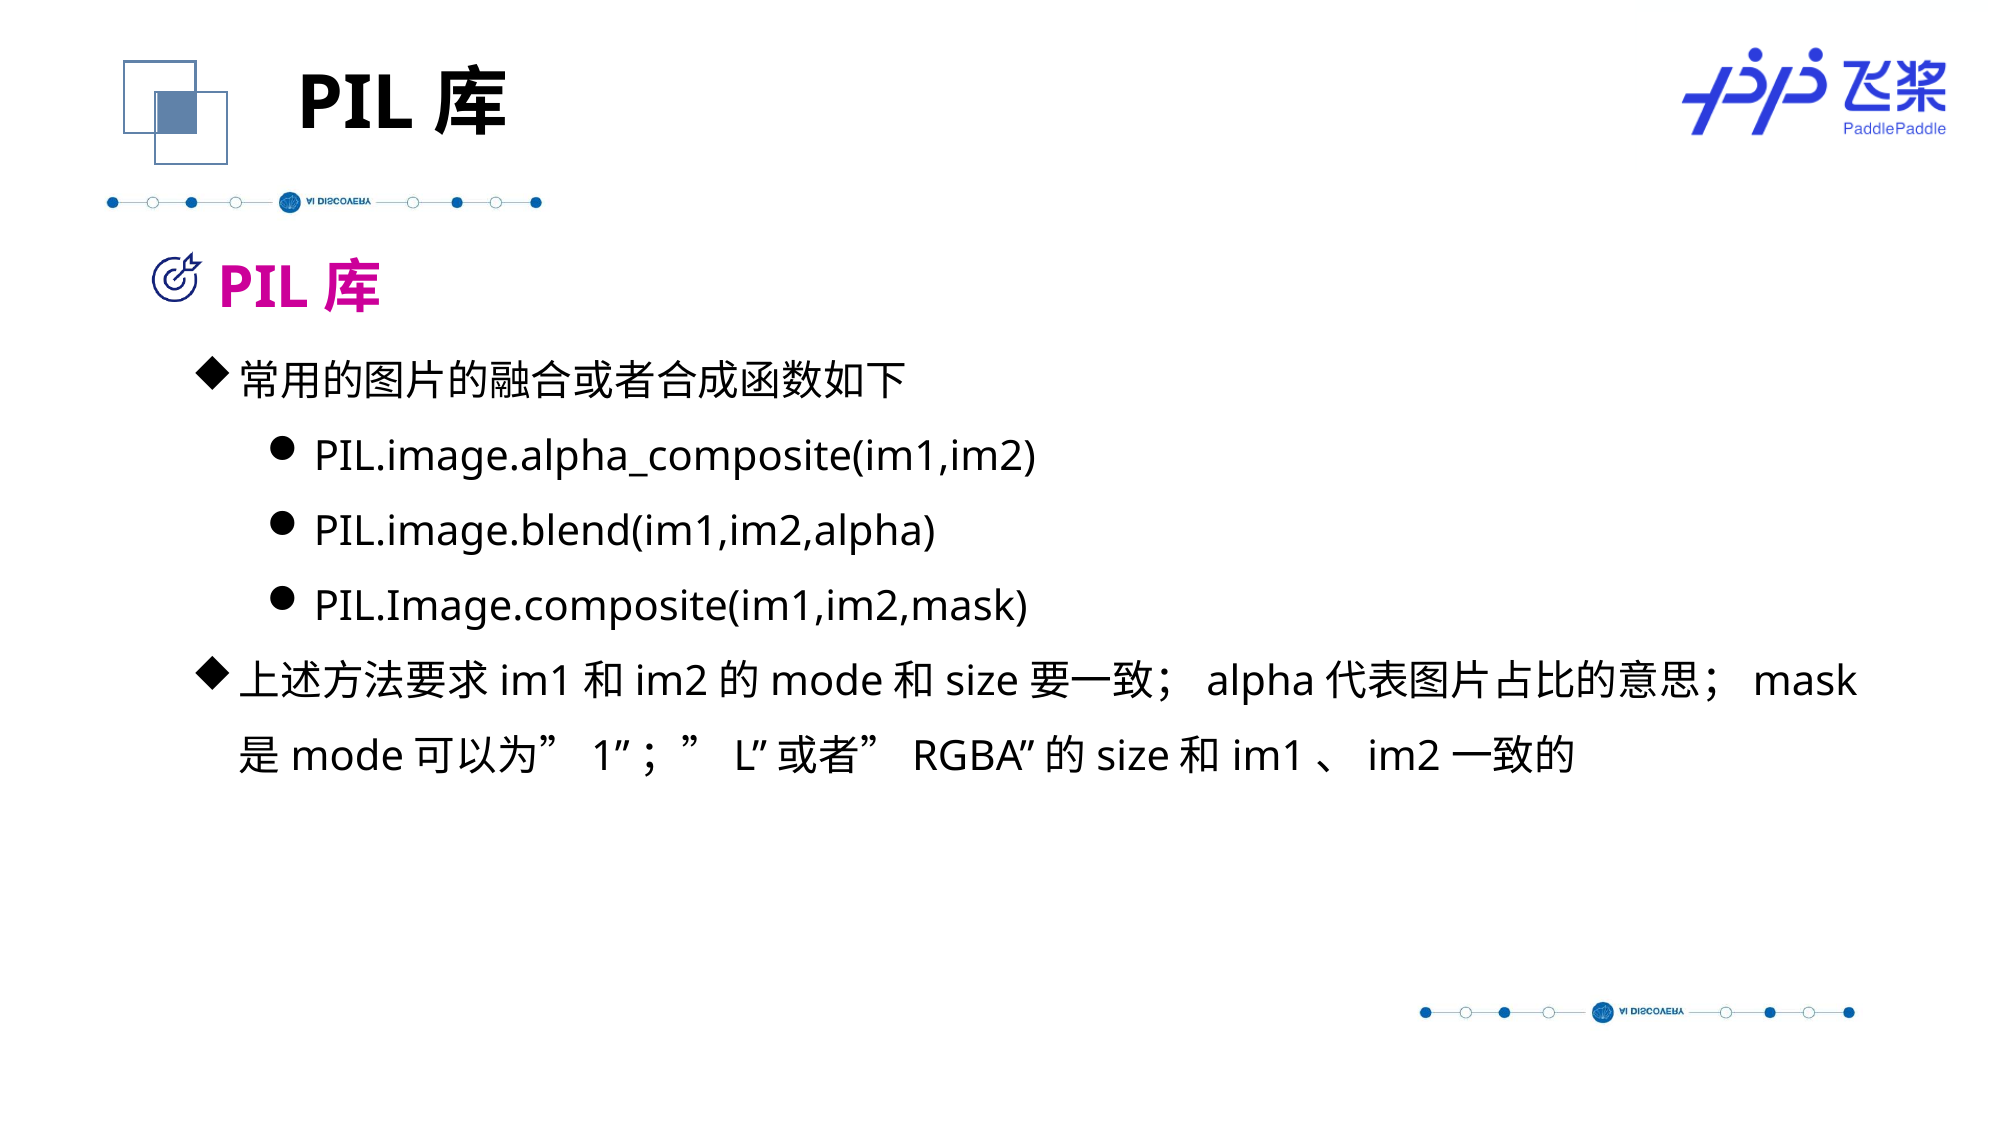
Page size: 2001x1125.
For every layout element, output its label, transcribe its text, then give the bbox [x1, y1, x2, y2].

picture [95, 180, 550, 229]
picture [1408, 990, 1863, 1039]
text_box PIL库 [281, 45, 889, 151]
picture [1635, 0, 1988, 173]
text_box 常用的图片的融合或者合成函数如下 PIL.image.alpha_composite(im1,im2) PIL.image.blend(im1,im2,alpha) PIL.Image.composite(im1,im2,mask) 上述方法要求im1和im2的mode和size要一致；alpha代表图片占比的意思；mask是mode可以为”1”；”L”或者”RGBA”的size和im1、im2一致的 [177, 321, 1882, 786]
text_box PIL库 [202, 224, 856, 321]
picture [151, 251, 203, 302]
